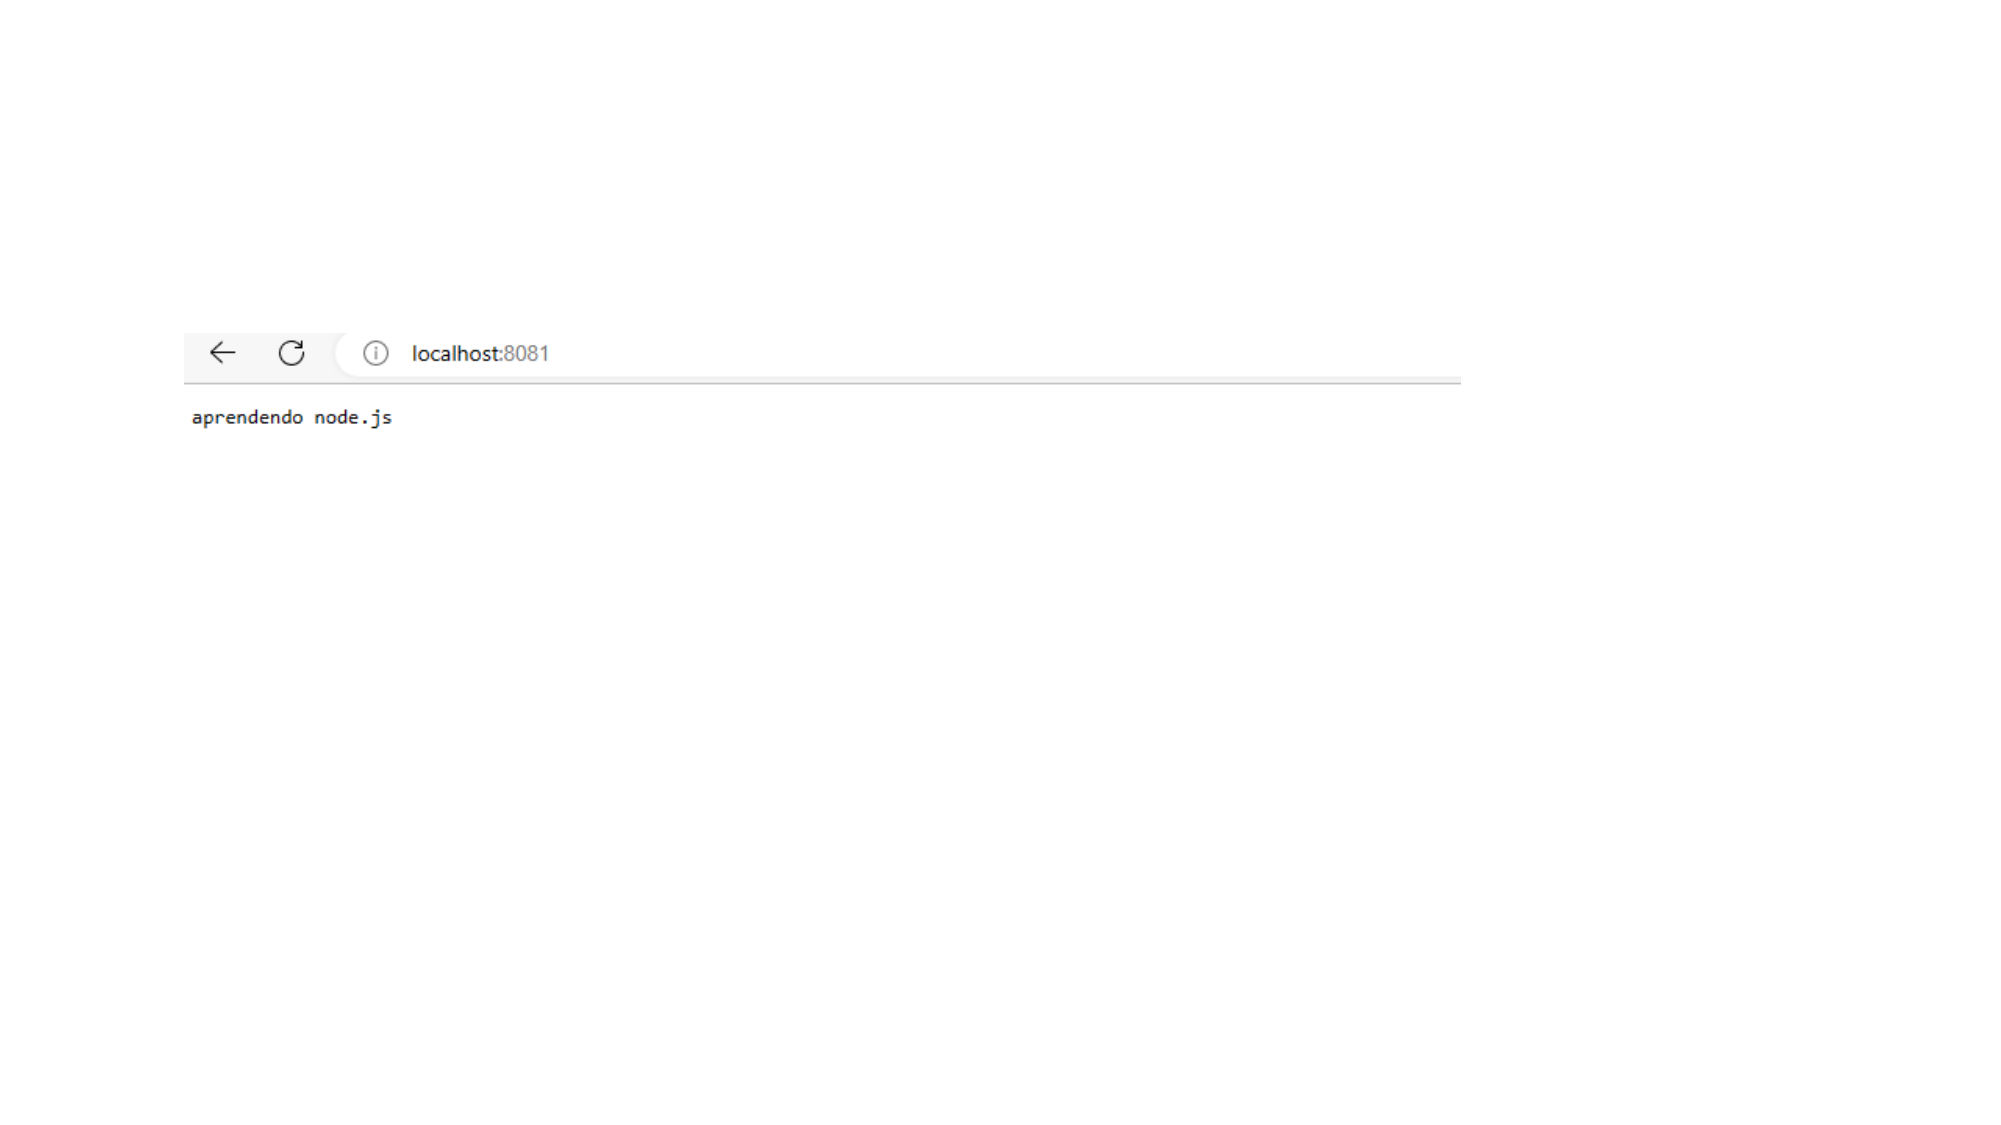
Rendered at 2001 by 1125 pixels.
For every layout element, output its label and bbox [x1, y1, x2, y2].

list [183, 333, 1461, 759]
